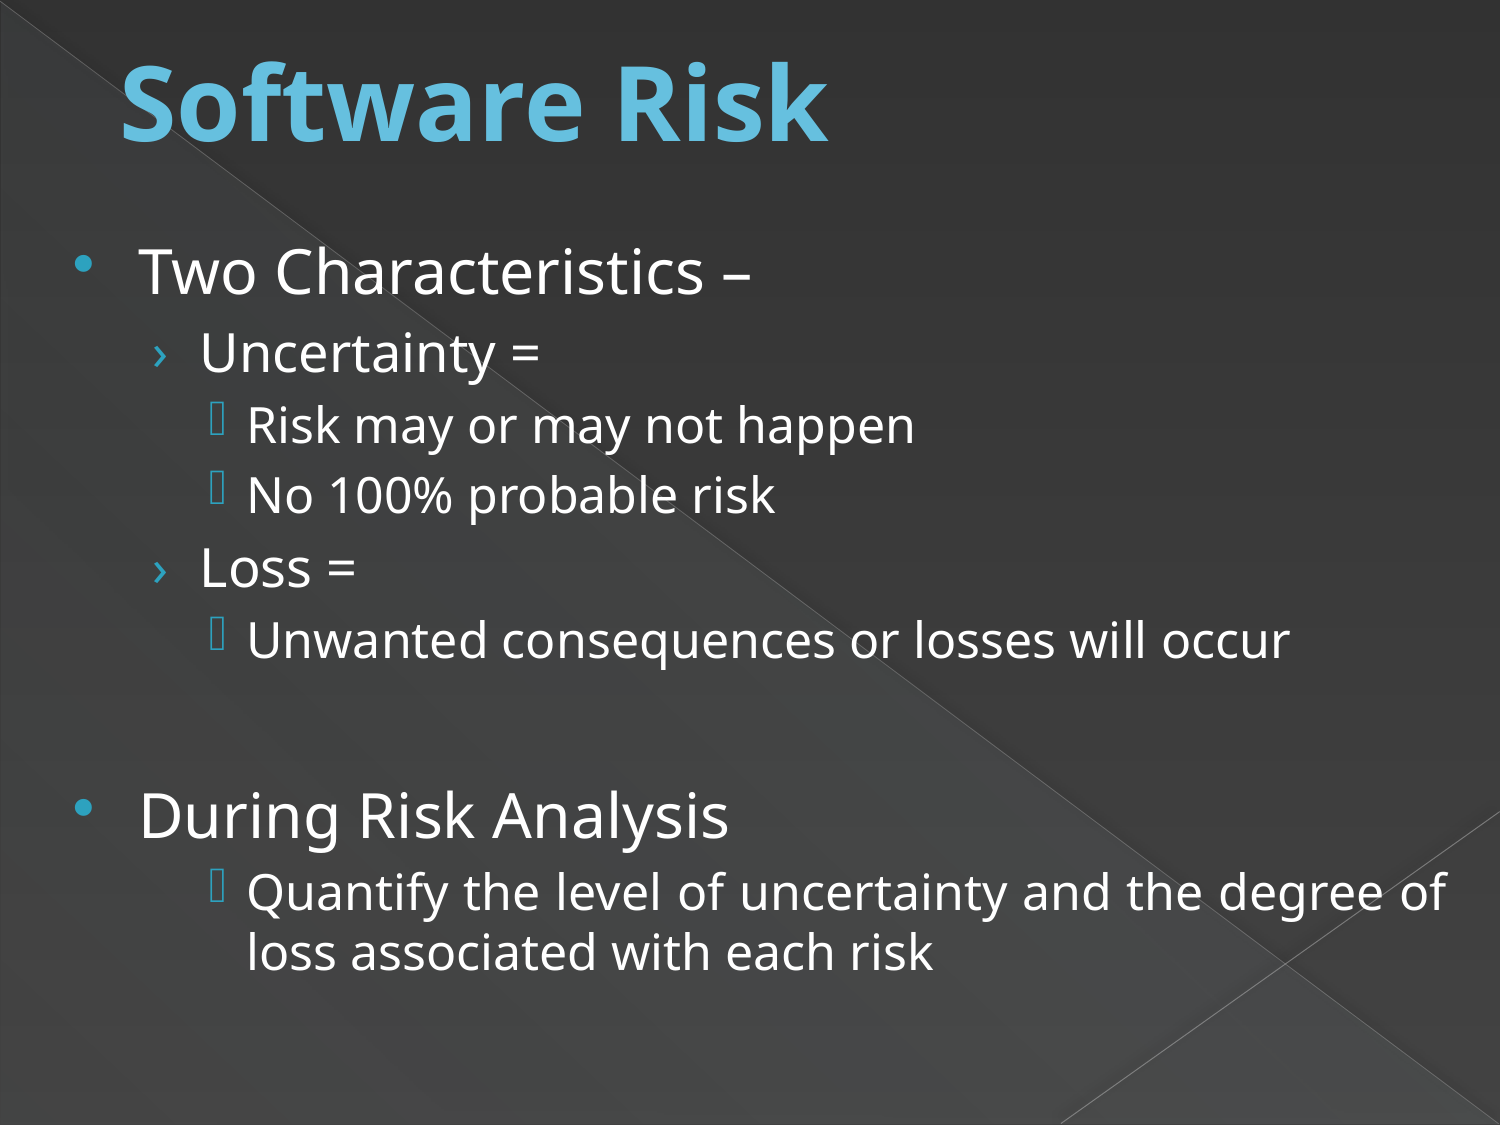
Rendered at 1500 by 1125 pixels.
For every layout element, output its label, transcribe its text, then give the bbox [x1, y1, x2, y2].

list Two Characteristics – Uncertainty = Risk may or may not happen No 100% probable risk Loss = Unwanted consequences or losses will occur During Risk Analysis Quantify the level of uncertainty and the degree of loss associated with each risk [50, 224, 1463, 1059]
title Software Risk [75, 24, 1425, 175]
